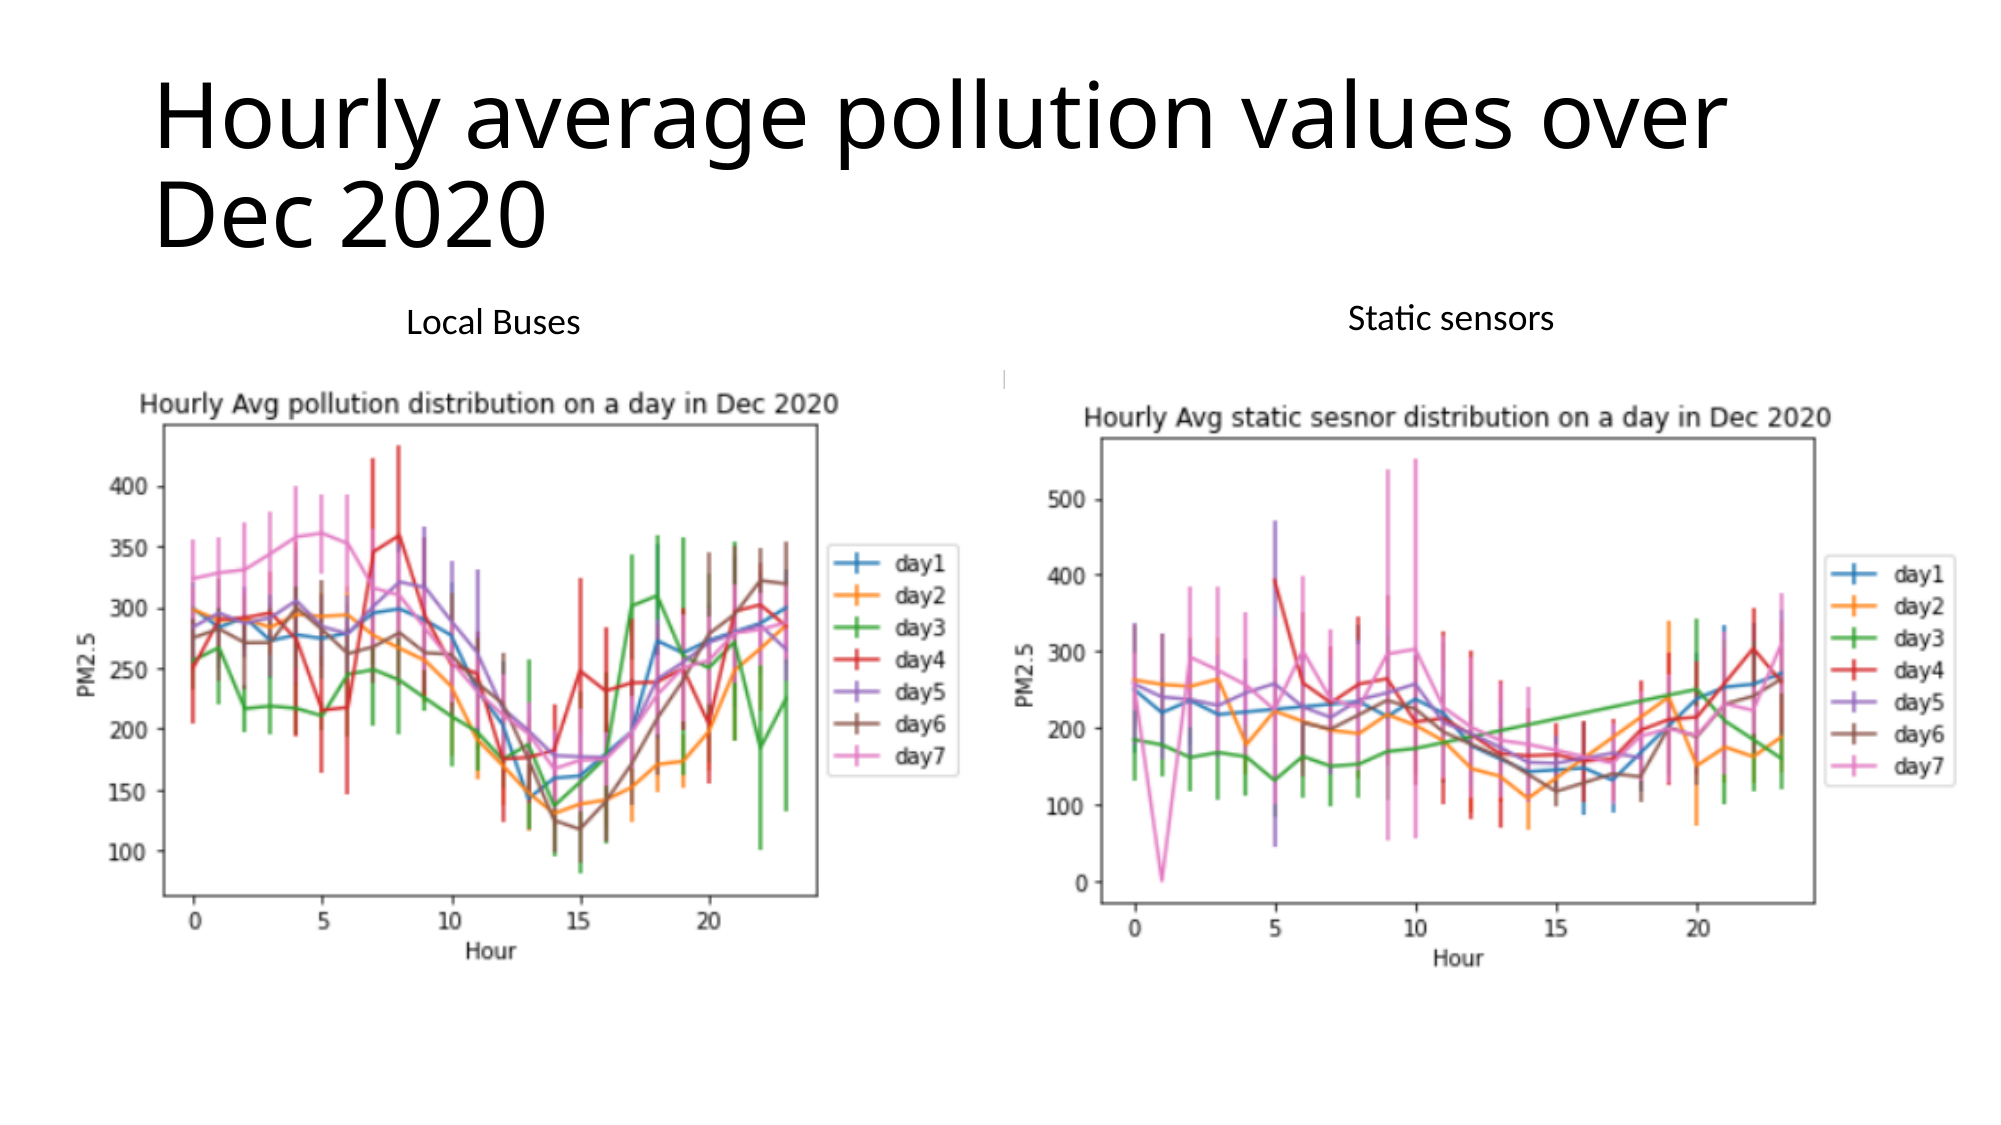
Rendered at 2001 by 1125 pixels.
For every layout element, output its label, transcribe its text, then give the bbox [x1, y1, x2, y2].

text_box Local Buses [211, 289, 777, 350]
text_box Static sensors [1169, 285, 1735, 346]
picture [1001, 389, 1988, 982]
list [68, 370, 1092, 982]
title Hourly average pollution values over Dec 2020 [137, 59, 1891, 278]
